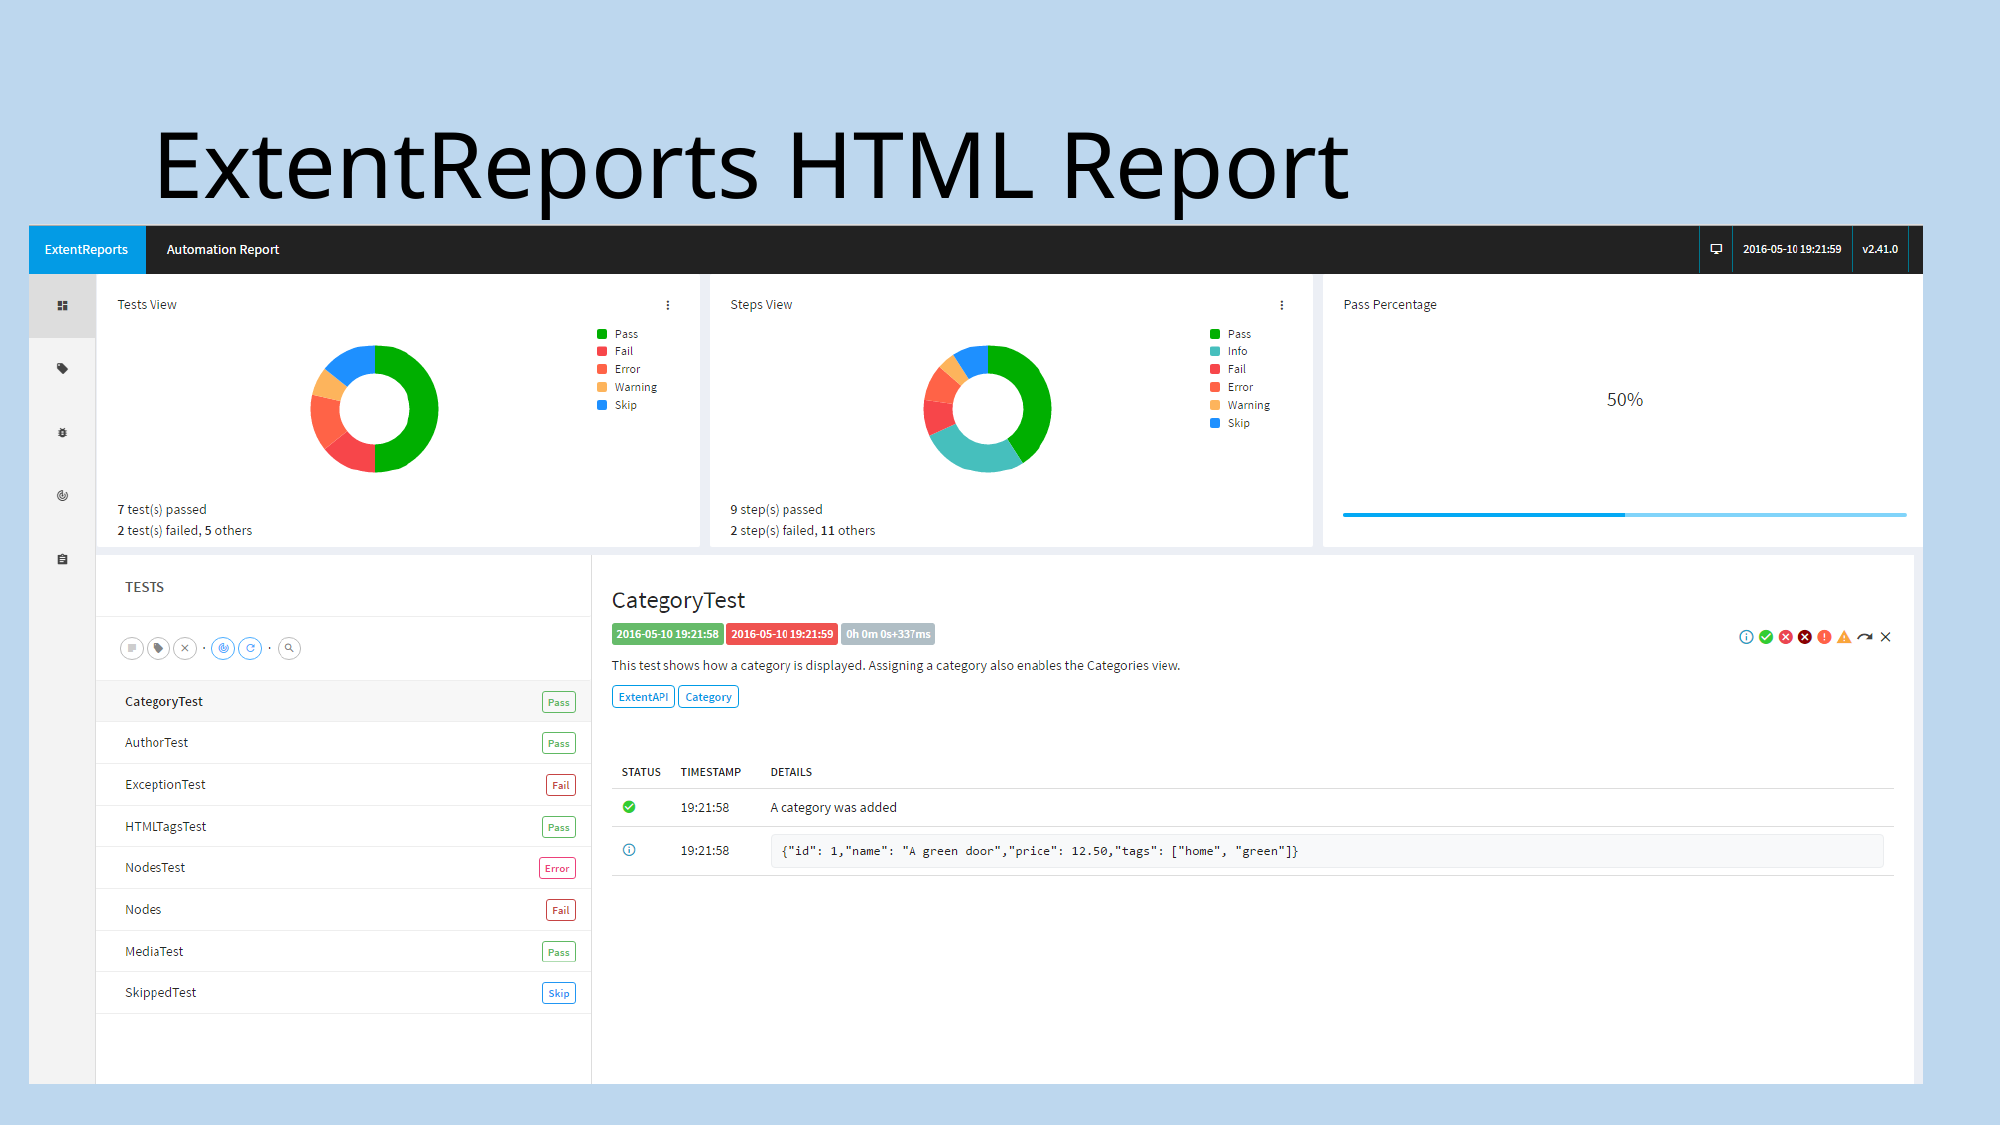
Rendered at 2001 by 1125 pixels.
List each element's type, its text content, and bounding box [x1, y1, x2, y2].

picture [29, 224, 1923, 1084]
title ExtentReports HTML Report [137, 59, 1863, 224]
